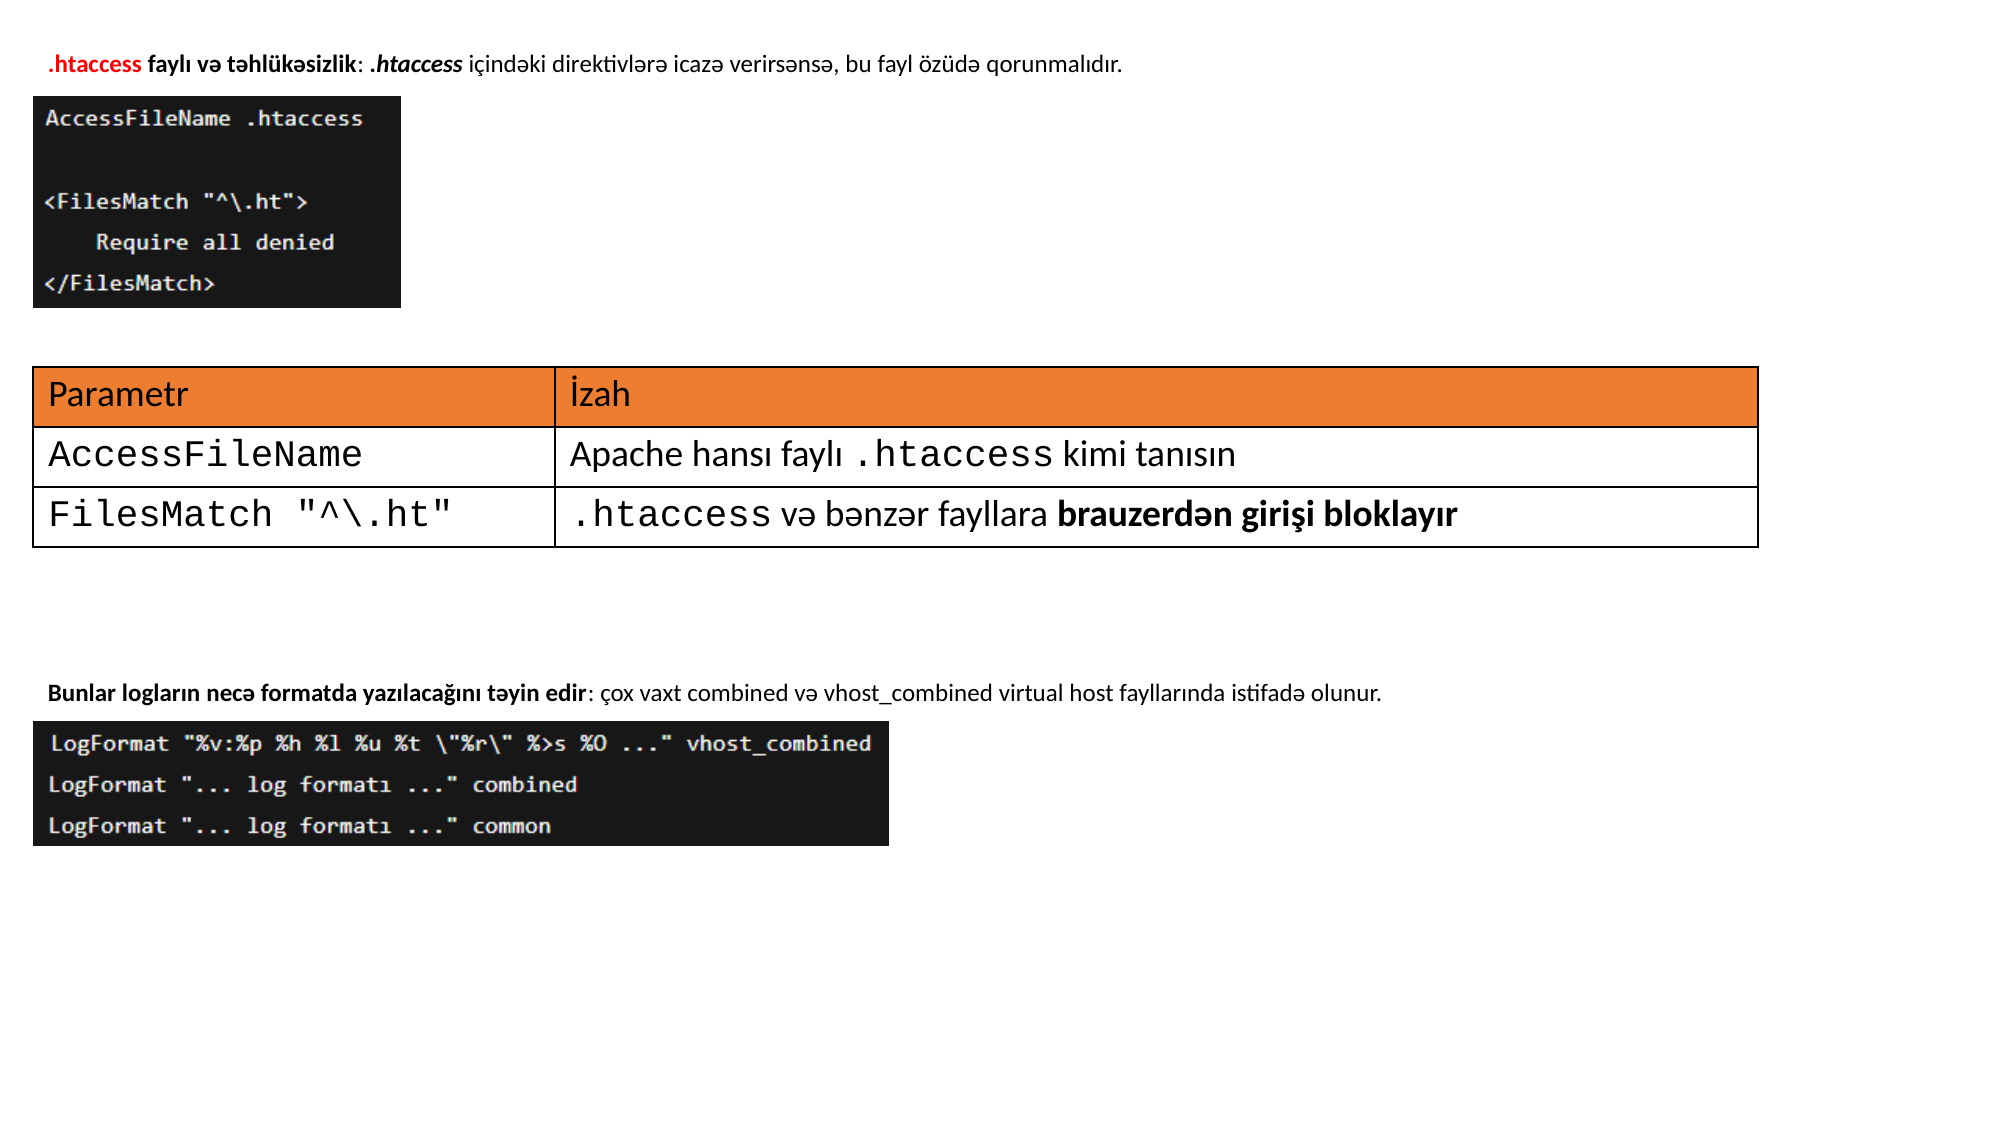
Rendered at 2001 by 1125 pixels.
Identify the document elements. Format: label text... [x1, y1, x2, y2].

table_cell Apache hansı faylı .htaccess kimi tanısın [556, 428, 1757, 486]
picture [33, 96, 401, 308]
picture [33, 721, 889, 846]
table_header İzah [556, 368, 1757, 426]
table_cell .htaccess və bənzər fayllara brauzerdən girişi bloklayır [556, 488, 1757, 546]
table_header Parametr [34, 368, 554, 426]
table_cell FilesMatch "^\.ht" [34, 488, 554, 546]
table_cell AccessFileName [34, 428, 554, 486]
text_box .htaccess faylı və təhlükəsizlik: .htaccess içindəki direktivlərə icazə verirsənsə, bu fayl özüdə qorunmalıdır. Bunlar logların necə formatda yazılacağını təyin edir: çox vaxt combined və vhost_combined virtual host fayllarında istifadə olunur. [33, 40, 1973, 714]
